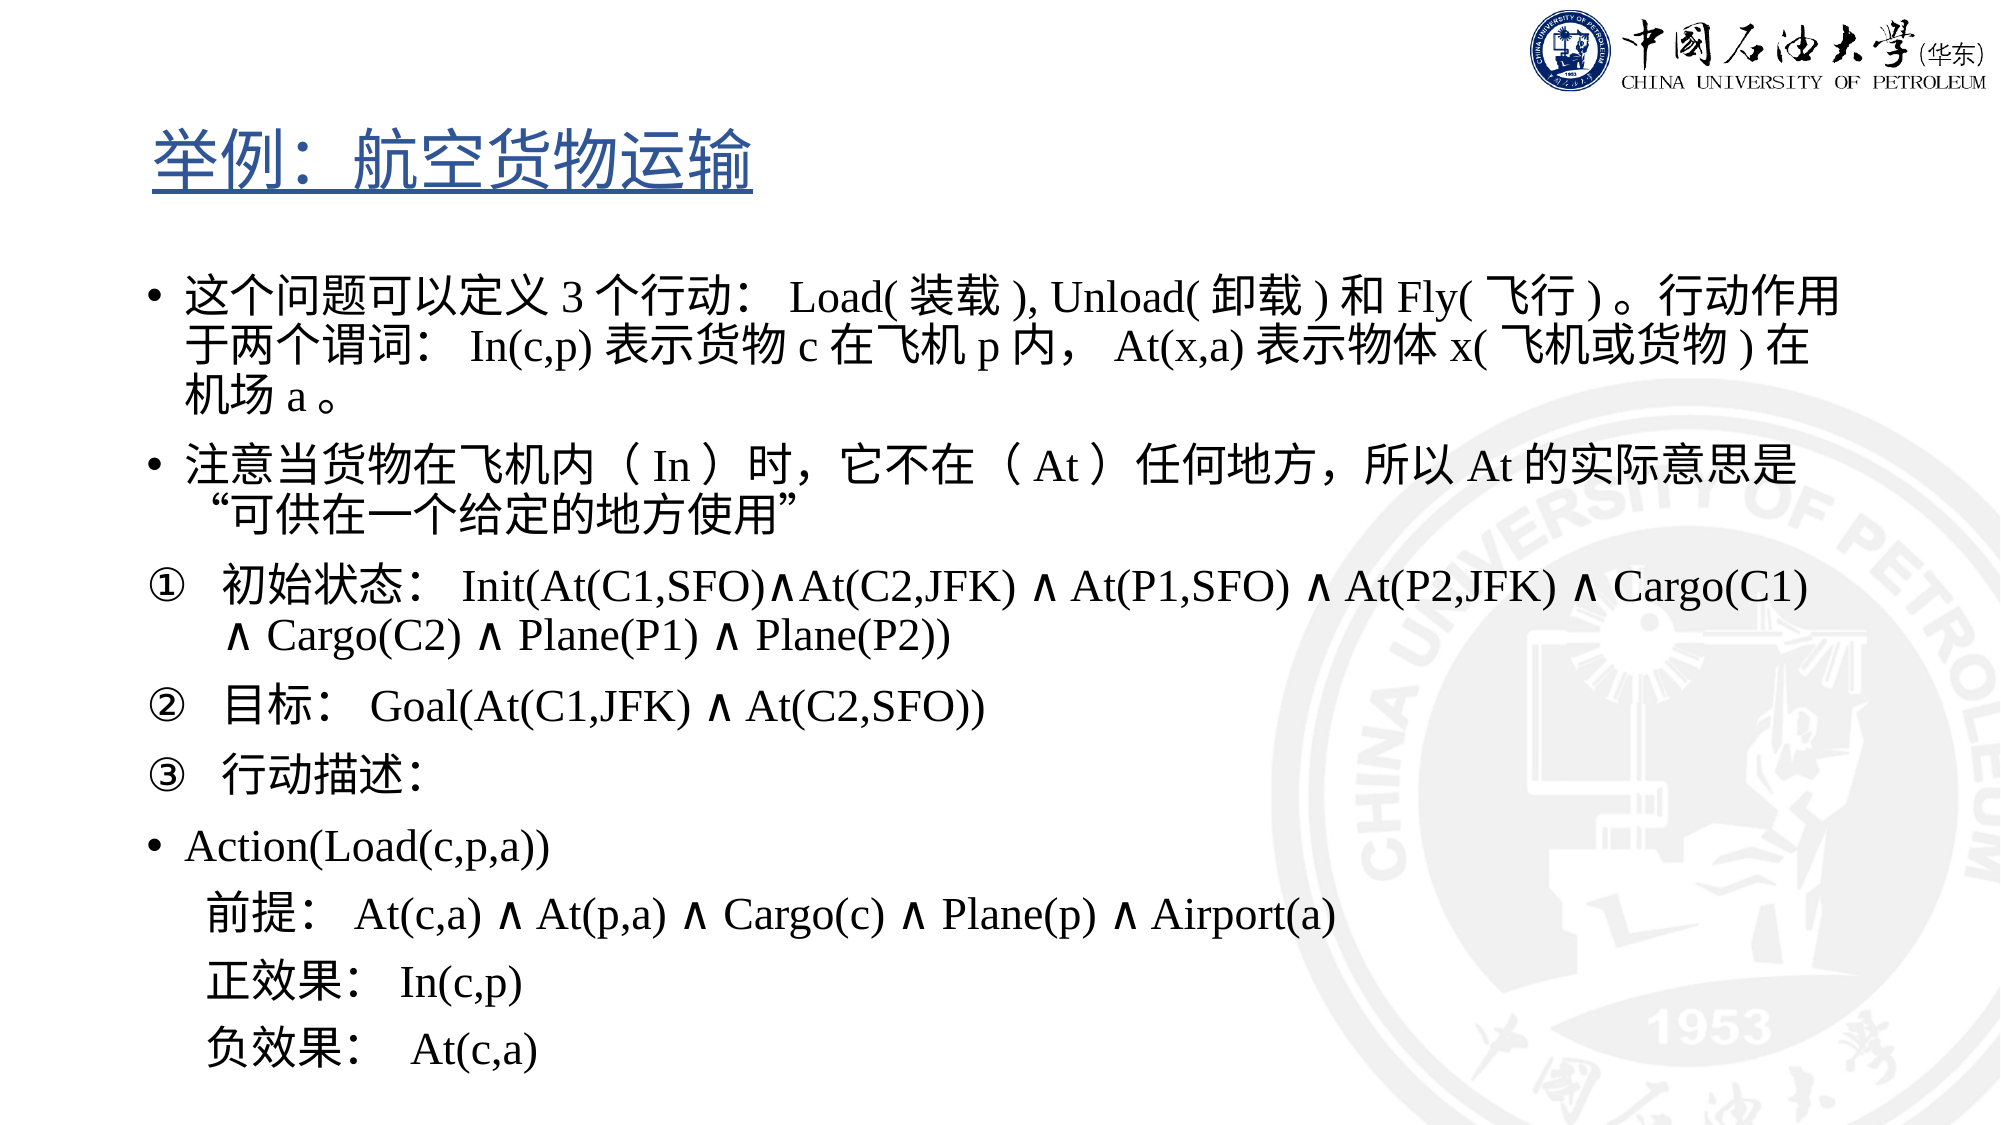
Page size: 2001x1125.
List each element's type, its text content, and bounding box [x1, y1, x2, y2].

picture [0, 0, 2001, 1125]
title 举例：航空货物运输 [137, 106, 1863, 219]
list 这个问题可以定义3个行动：Load(装载), Unload(卸载)和Fly(飞行)。行动作用于两个谓词：In(c,p)表示货物c在飞机p内，At(x,a)表示物体x(飞机或货物)在机场a。 注意当货物在飞机内（In）时，它不在（At）任何地方，所以At的实际意思是“可供在一个给定的地方使用” 初始状态：Init(At(C1,SFO)∧At(C2,JFK) ∧ At(P1,SFO) ∧ At(P2,JFK) ∧ Cargo(C1) ∧ Cargo(C2) ∧ Plane(P1) ∧ Plane(P2)) 目标：Goal(At(C1,JFK) ∧ At(C2,SFO)) 行动描述： Action(Load(c,p,a)) 前提：At(c,a) ∧ At(p,a) ∧ Cargo(c) ∧ Plane(p) ∧ Airport(a) 正效果：In(c,p) 负效果： At(c,a) [131, 265, 1869, 1058]
